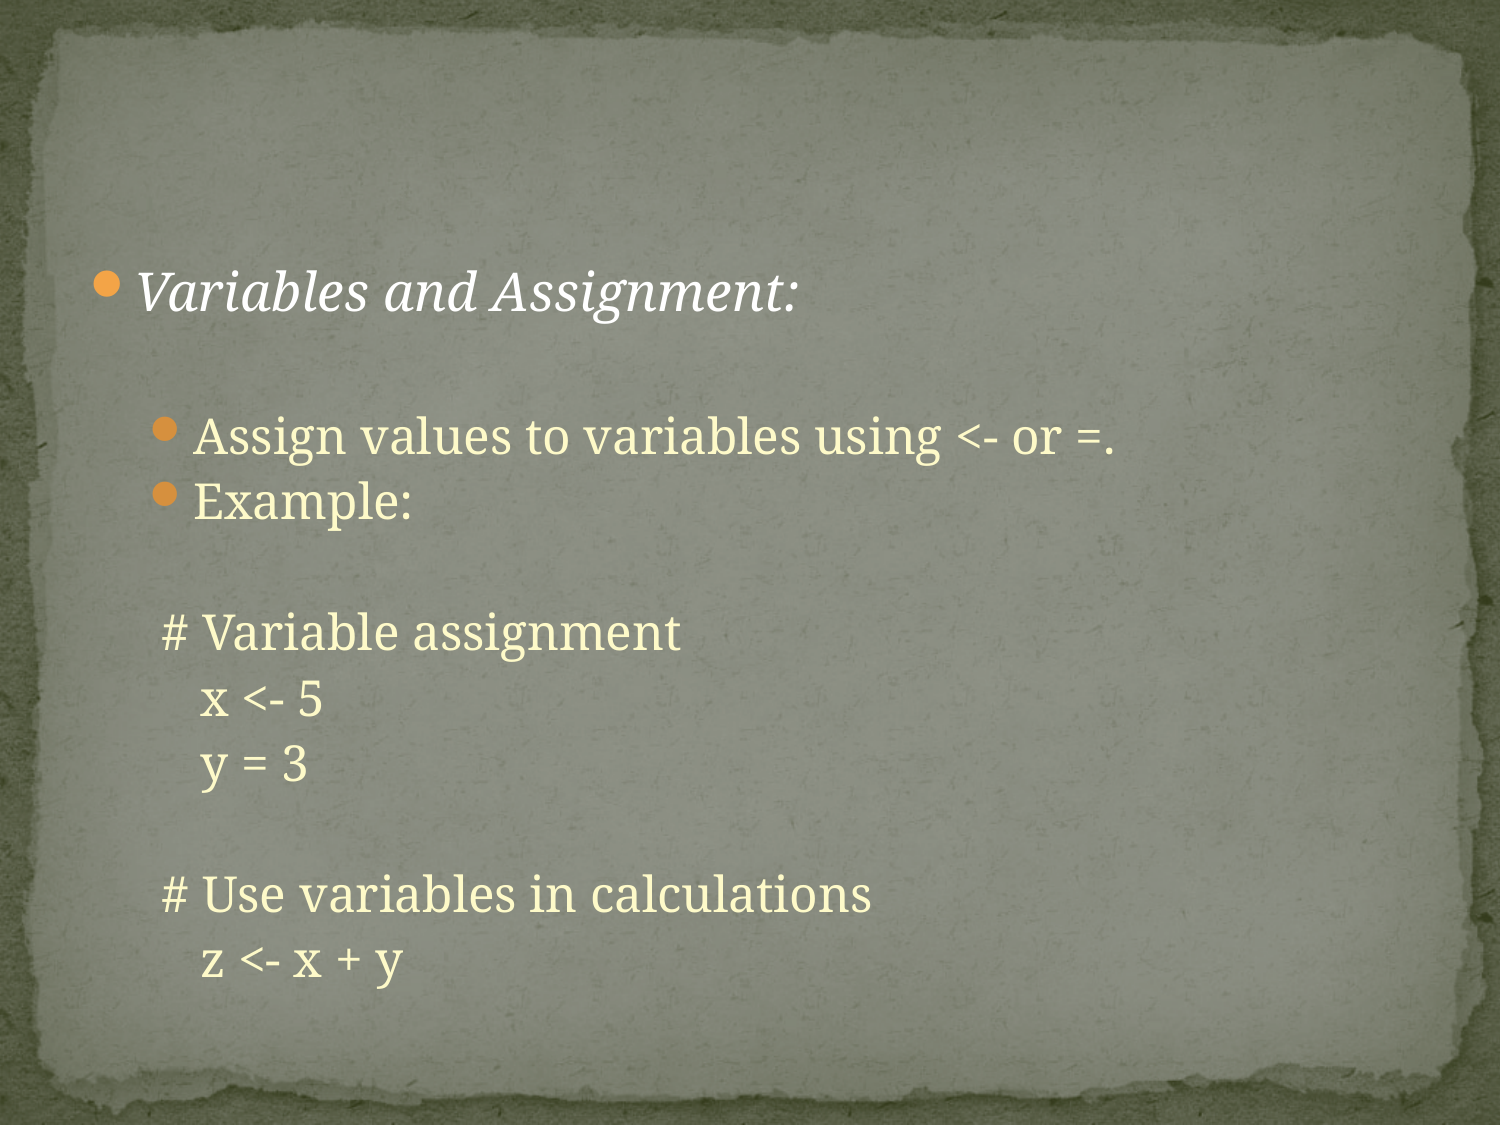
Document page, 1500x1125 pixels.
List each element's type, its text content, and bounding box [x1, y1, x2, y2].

list Variables and Assignment: Assign values to variables using <- or =. Example: # Variable assignment x <- 5 y = 3 # Use variables in calculations z <- x + y [75, 249, 1425, 1000]
